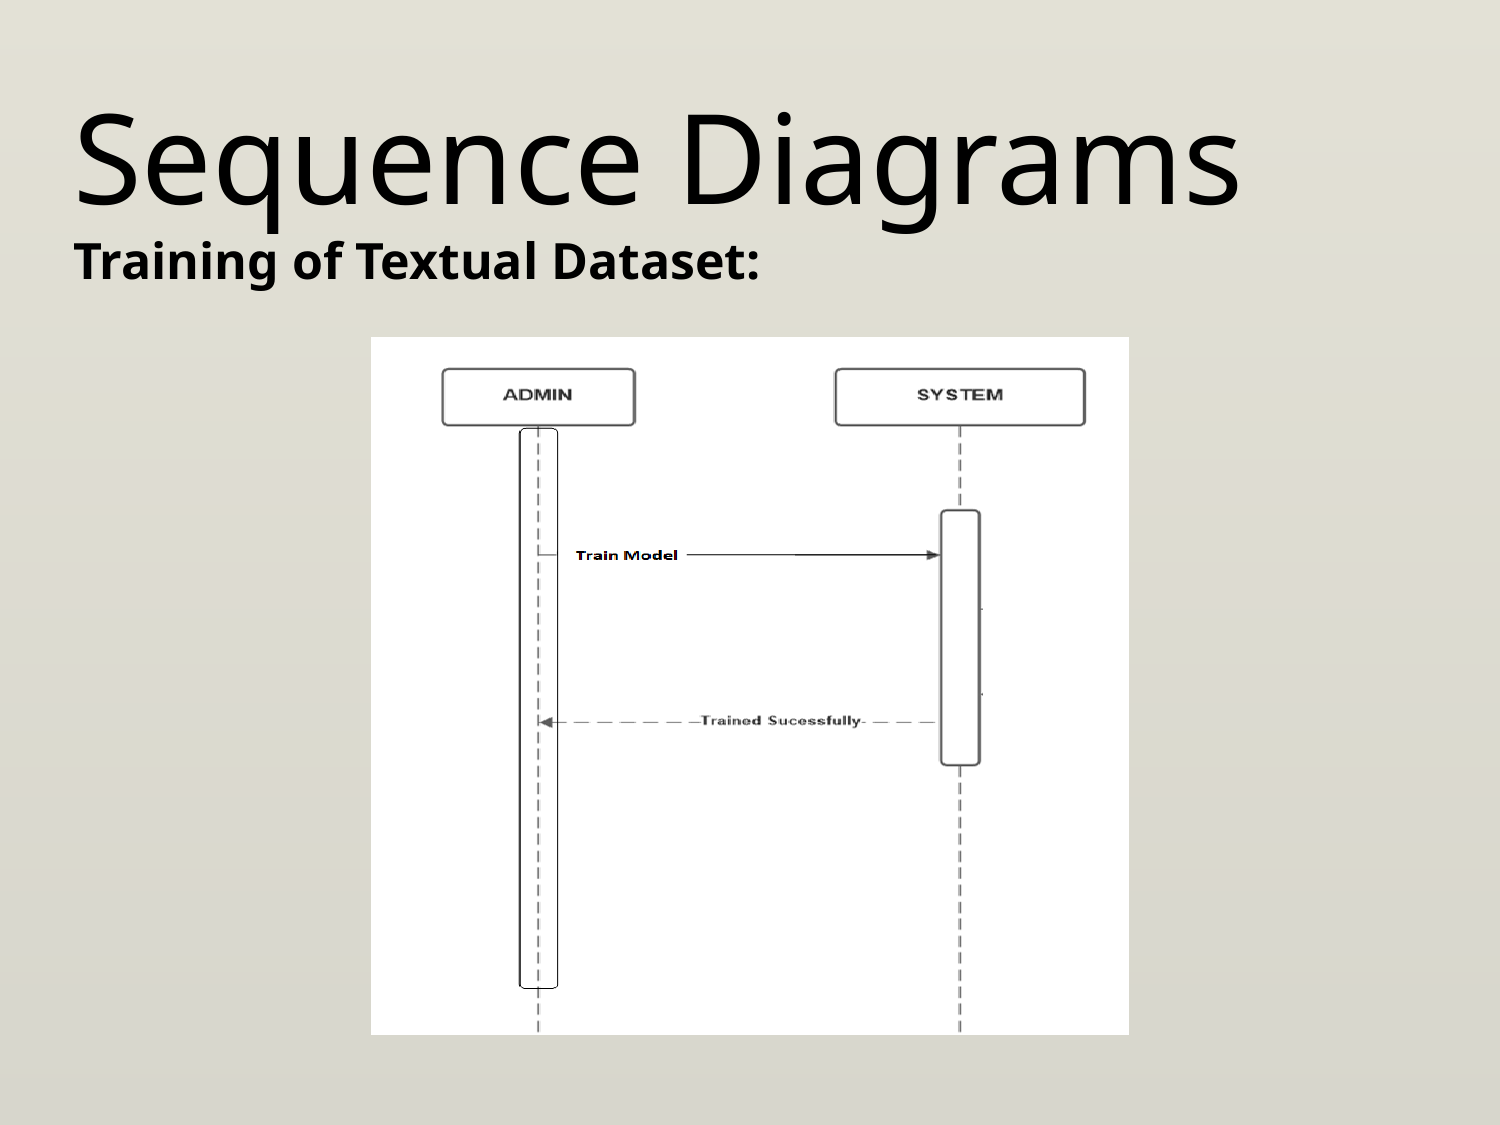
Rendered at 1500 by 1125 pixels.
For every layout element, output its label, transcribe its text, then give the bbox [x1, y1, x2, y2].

text_box Sequence Diagrams Training of Textual Dataset: [58, 72, 1421, 297]
picture [371, 337, 1129, 1036]
